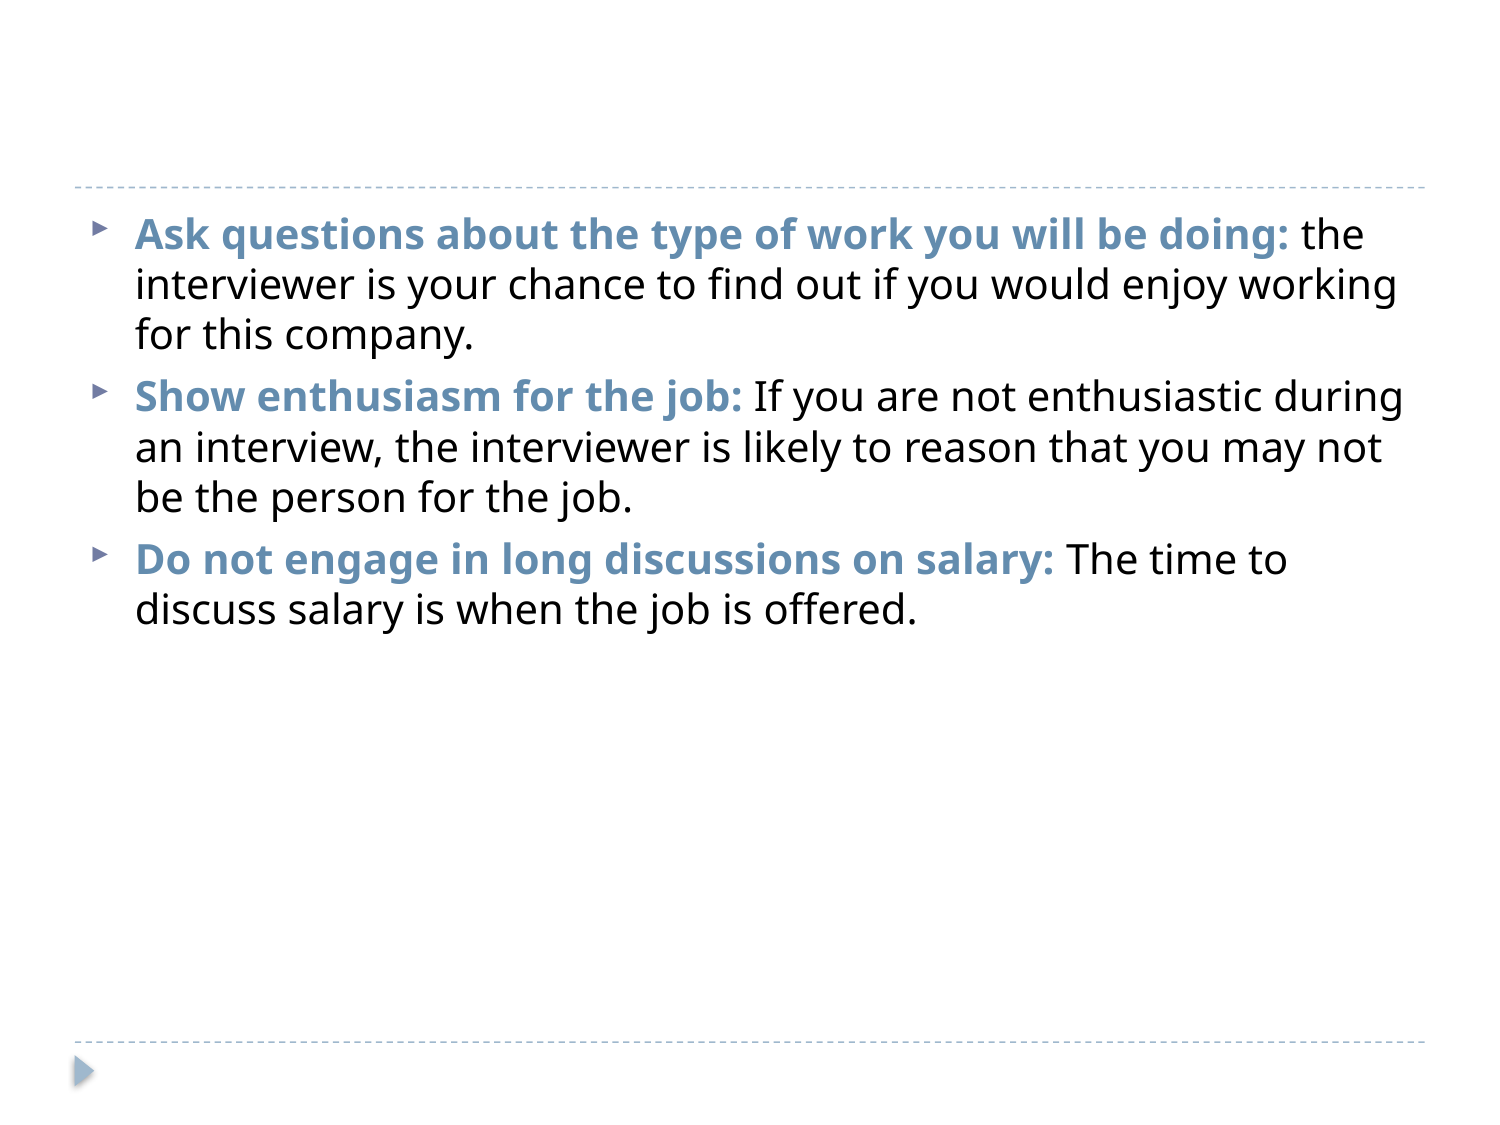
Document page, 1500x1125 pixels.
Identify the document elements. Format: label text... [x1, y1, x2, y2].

list Ask questions about the type of work you will be doing: the interviewer is your chance to find out if you would enjoy working for this company. Show enthusiasm for the job: If you are not enthusiastic during an interview, the interviewer is likely to reason that you may not be the person for the job. Do not engage in long discussions on salary: The time to discuss salary is when the job is offered. [75, 200, 1425, 1010]
